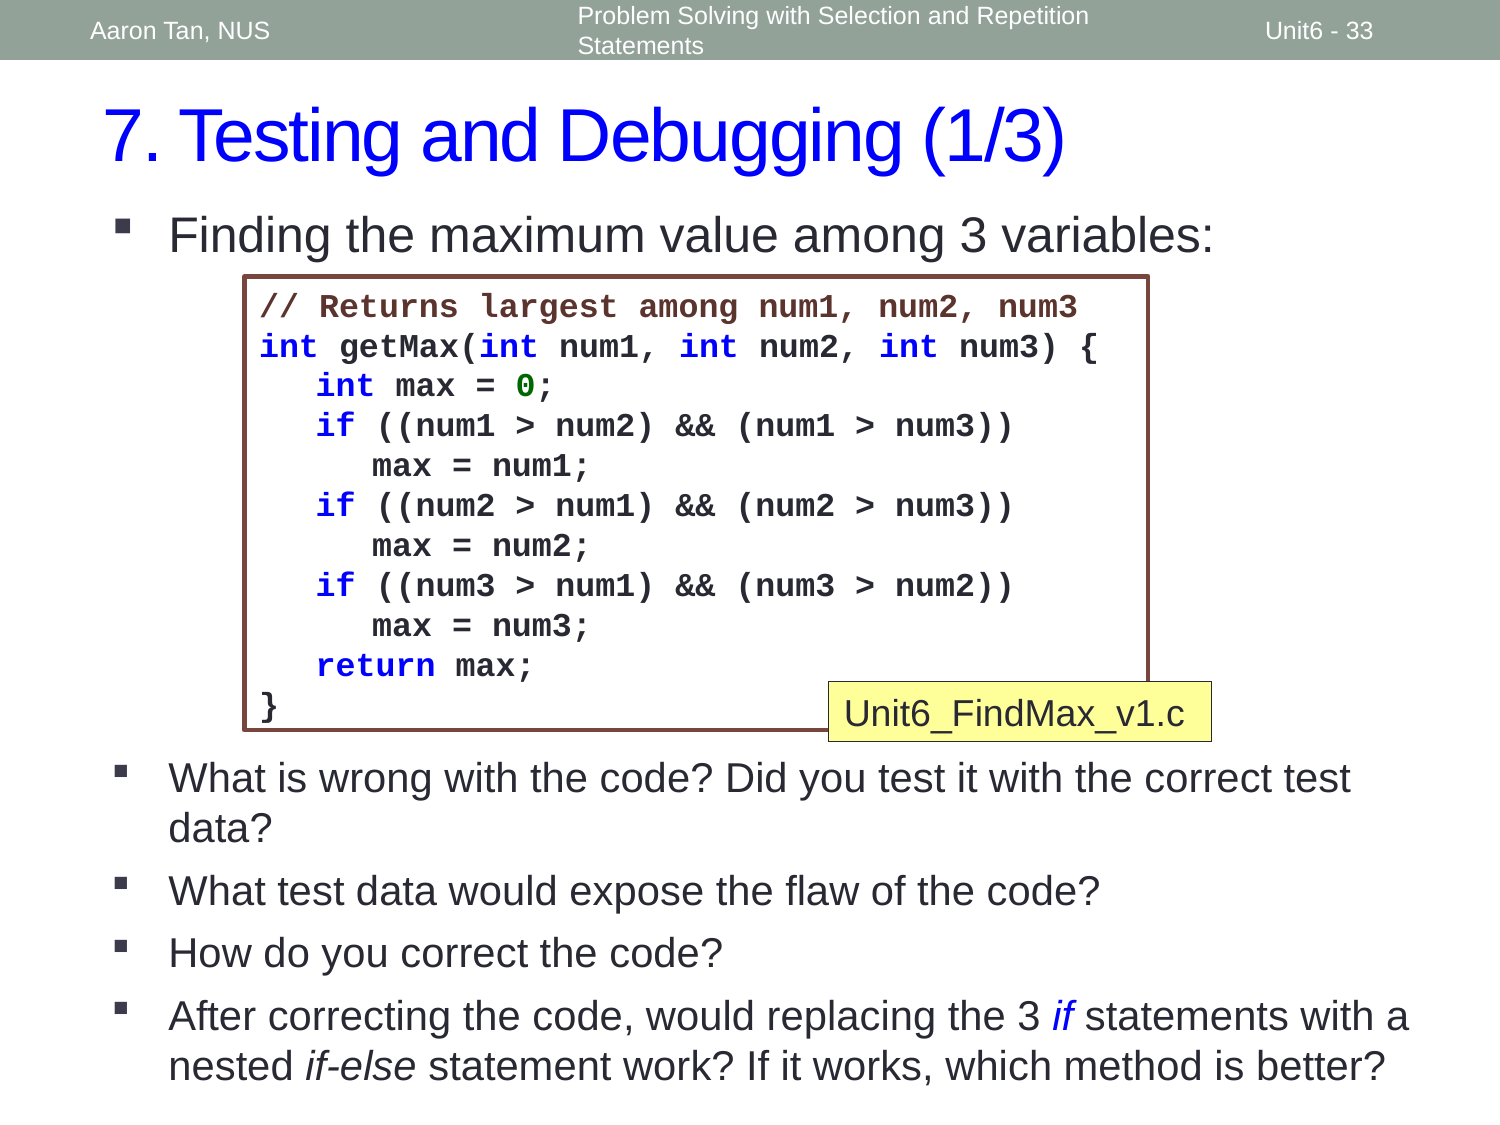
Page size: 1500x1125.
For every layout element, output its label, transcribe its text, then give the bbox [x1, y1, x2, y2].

footer Problem Solving with Selection and Repetition Statements [562, 3, 1238, 57]
title 7. Testing and Debugging (1/3) [87, 62, 1463, 200]
slide_number Unit6 - 33 [1250, 3, 1425, 57]
slide_number Aaron Tan, NUS [75, 3, 550, 57]
list Finding the maximum value among 3 variables: [96, 194, 1447, 285]
text_box What is wrong with the code? Did you test it with the correct test data? What test data would expose the flaw of the code? How do you correct the code? After correcting the code, would replacing the 3 if statements with a nested if-else statement work? If it works, which method is better? [96, 743, 1447, 1090]
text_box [244, 276, 1212, 743]
